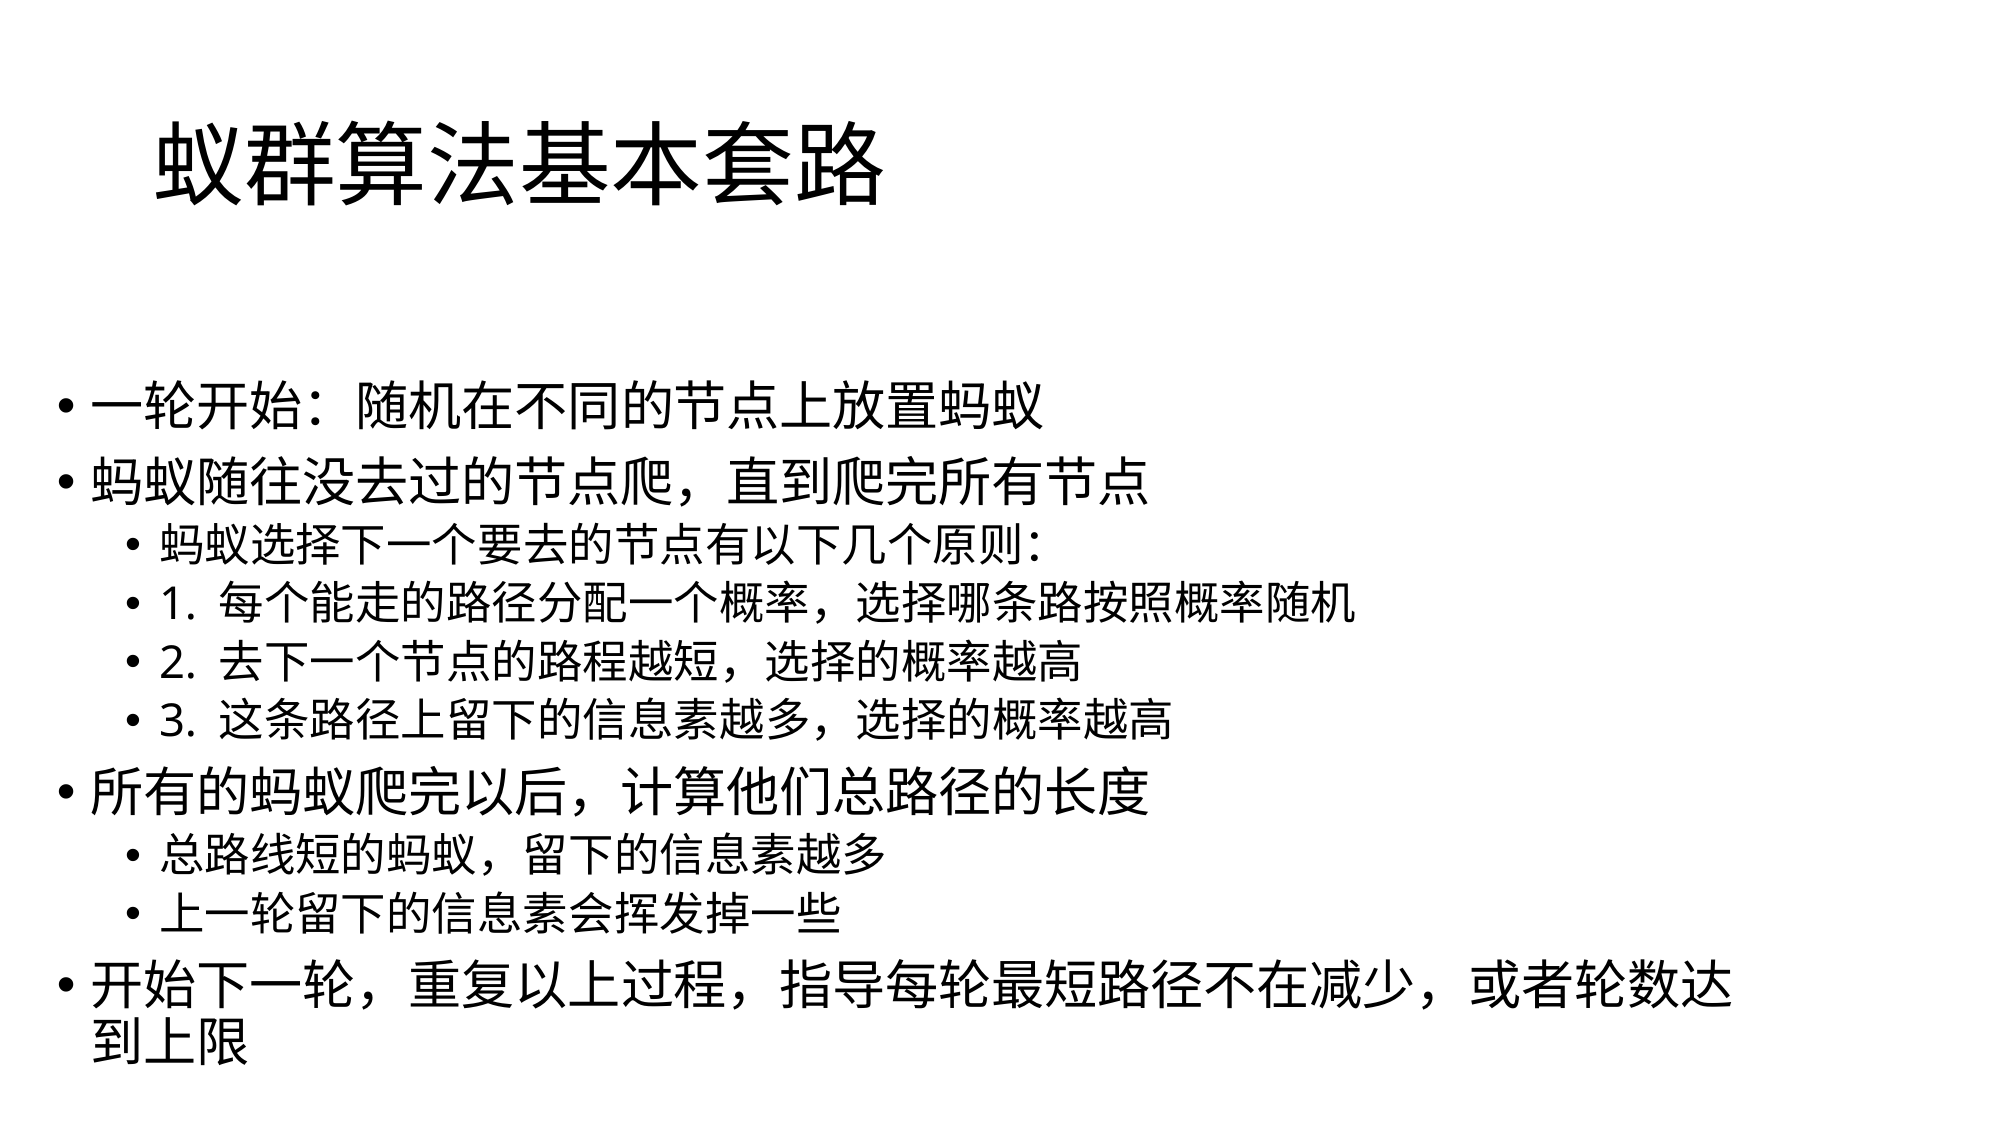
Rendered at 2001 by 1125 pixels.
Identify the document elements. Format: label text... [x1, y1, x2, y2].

list 一轮开始：随机在不同的节点上放置蚂蚁 蚂蚁随往没去过的节点爬，直到爬完所有节点 蚂蚁选择下一个要去的节点有以下几个原则： 1. 每个能走的路径分配一个概率，选择哪条路按照概率随机 2. 去下一个节点的路程越短，选择的概率越高 3. 这条路径上留下的信息素越多，选择的概率越高 所有的蚂蚁爬完以后，计算他们总路径的长度 总路线短的蚂蚁，留下的信息素越多 上一轮留下的信息素会挥发掉一些 开始下一轮，重复以上过程，指导每轮最短路径不在减少，或者轮数达到上限 [41, 371, 1767, 1086]
title 蚁群算法基本套路 [137, 59, 1863, 278]
